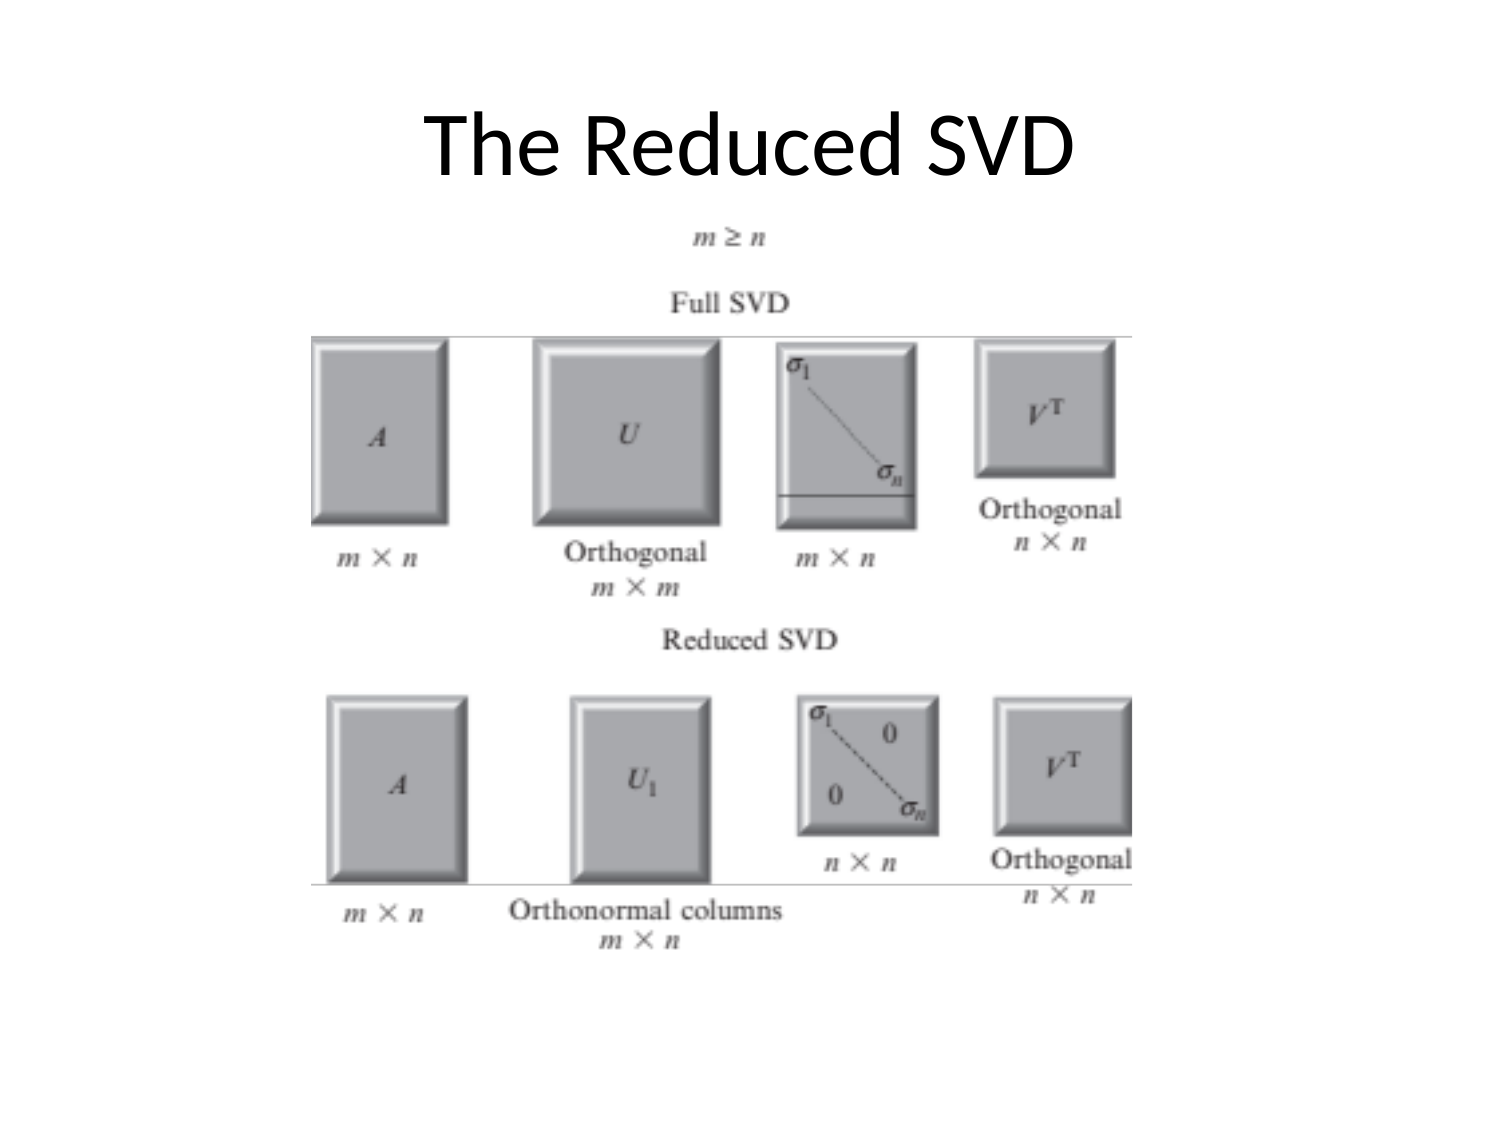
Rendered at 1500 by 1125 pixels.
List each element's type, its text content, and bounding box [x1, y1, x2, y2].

picture [310, 220, 1133, 950]
title The Reduced SVD [75, 45, 1425, 233]
